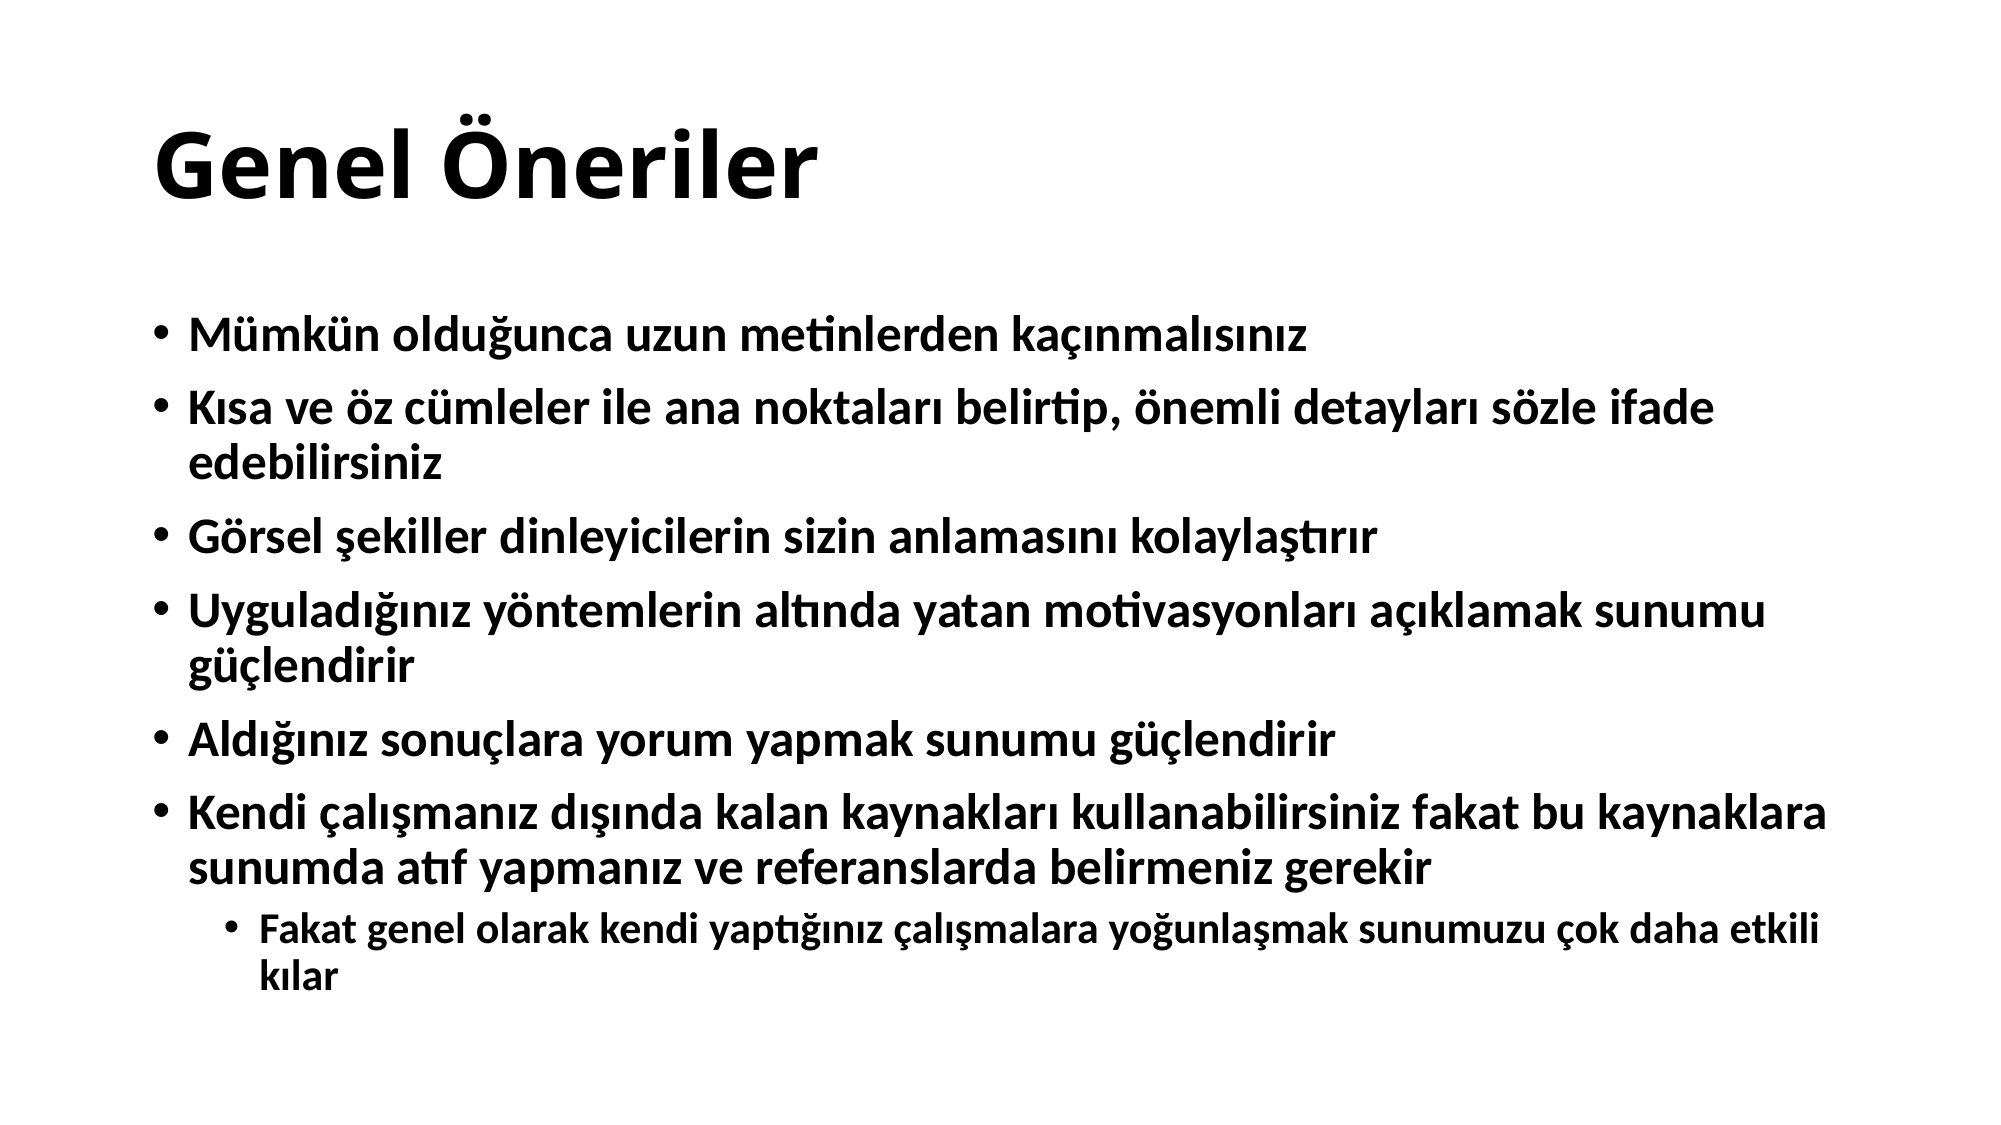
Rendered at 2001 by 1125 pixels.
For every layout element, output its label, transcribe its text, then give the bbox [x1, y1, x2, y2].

title Genel Öneriler [137, 59, 1863, 278]
list Mümkün olduğunca uzun metinlerden kaçınmalısınız Kısa ve öz cümleler ile ana noktaları belirtip, önemli detayları sözle ifade edebilirsiniz Görsel şekiller dinleyicilerin sizin anlamasını kolaylaştırır Uyguladığınız yöntemlerin altında yatan motivasyonları açıklamak sunumu güçlendirir Aldığınız sonuçlara yorum yapmak sunumu güçlendirir Kendi çalışmanız dışında kalan kaynakları kullanabilirsiniz fakat bu kaynaklara sunumda atıf yapmanız ve referanslarda belirmeniz gerekir Fakat genel olarak kendi yaptığınız çalışmalara yoğunlaşmak sunumuzu çok daha etkili kılar [137, 299, 1863, 1014]
